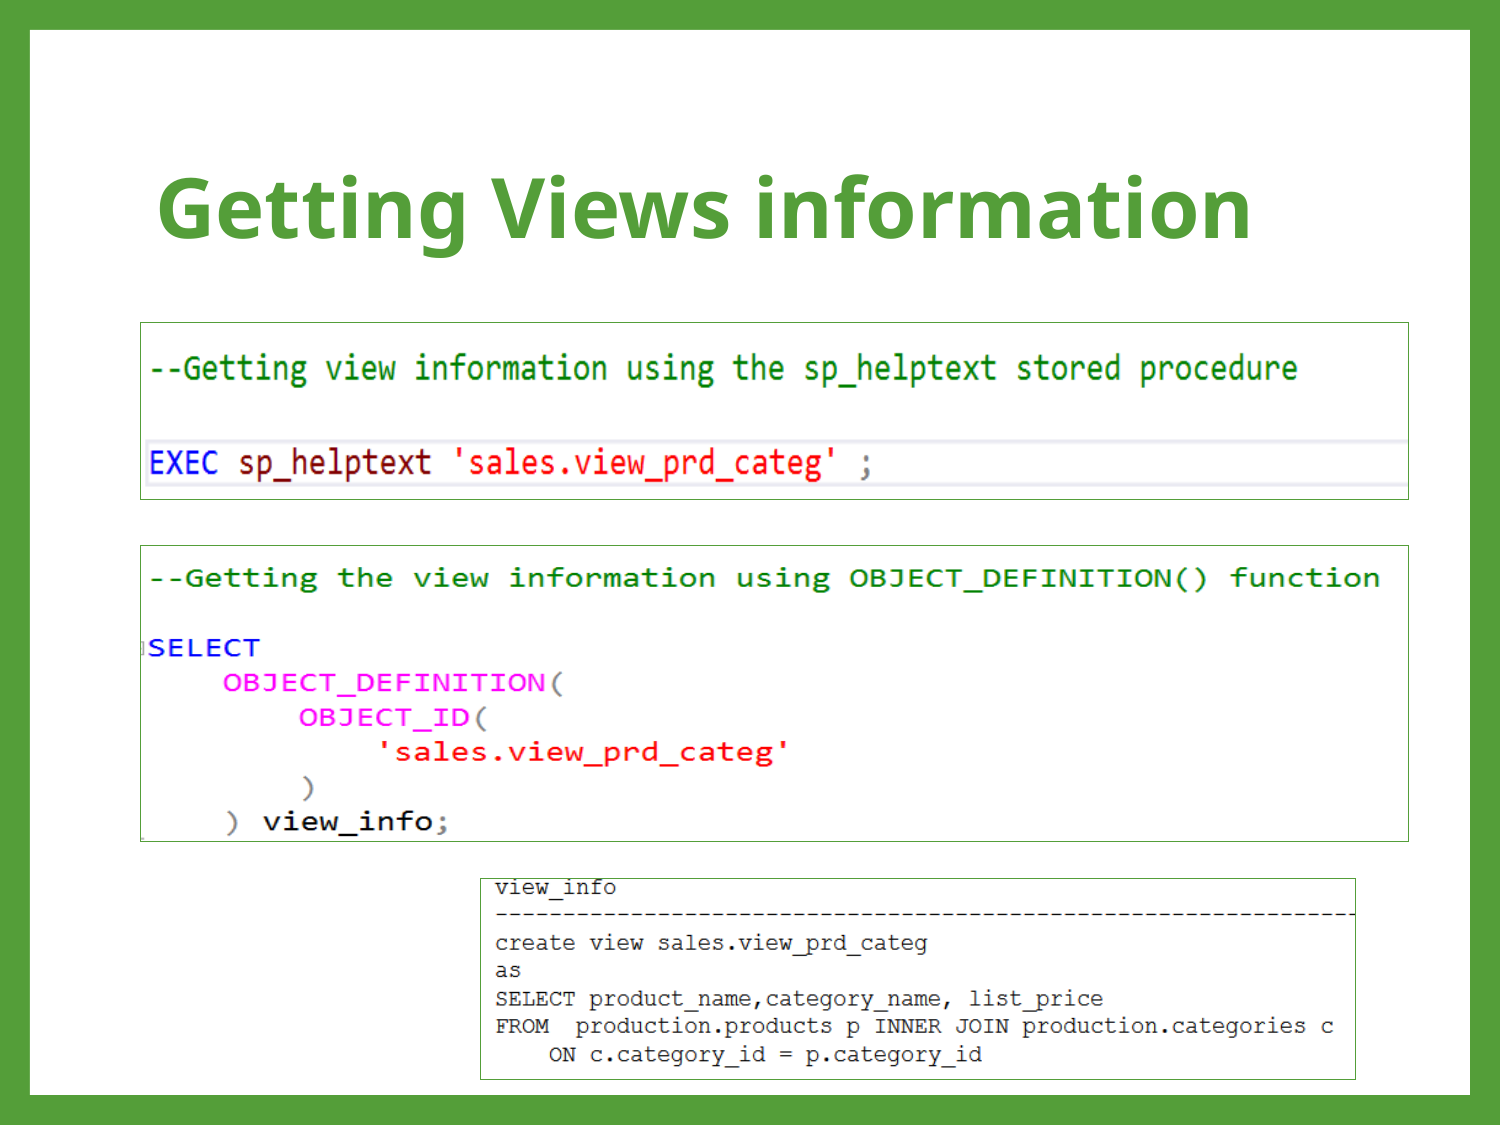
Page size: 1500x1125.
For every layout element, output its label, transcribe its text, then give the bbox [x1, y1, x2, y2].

picture [140, 322, 1409, 501]
picture [140, 544, 1409, 842]
title Getting Views information [140, 99, 1356, 321]
picture [479, 878, 1356, 1080]
